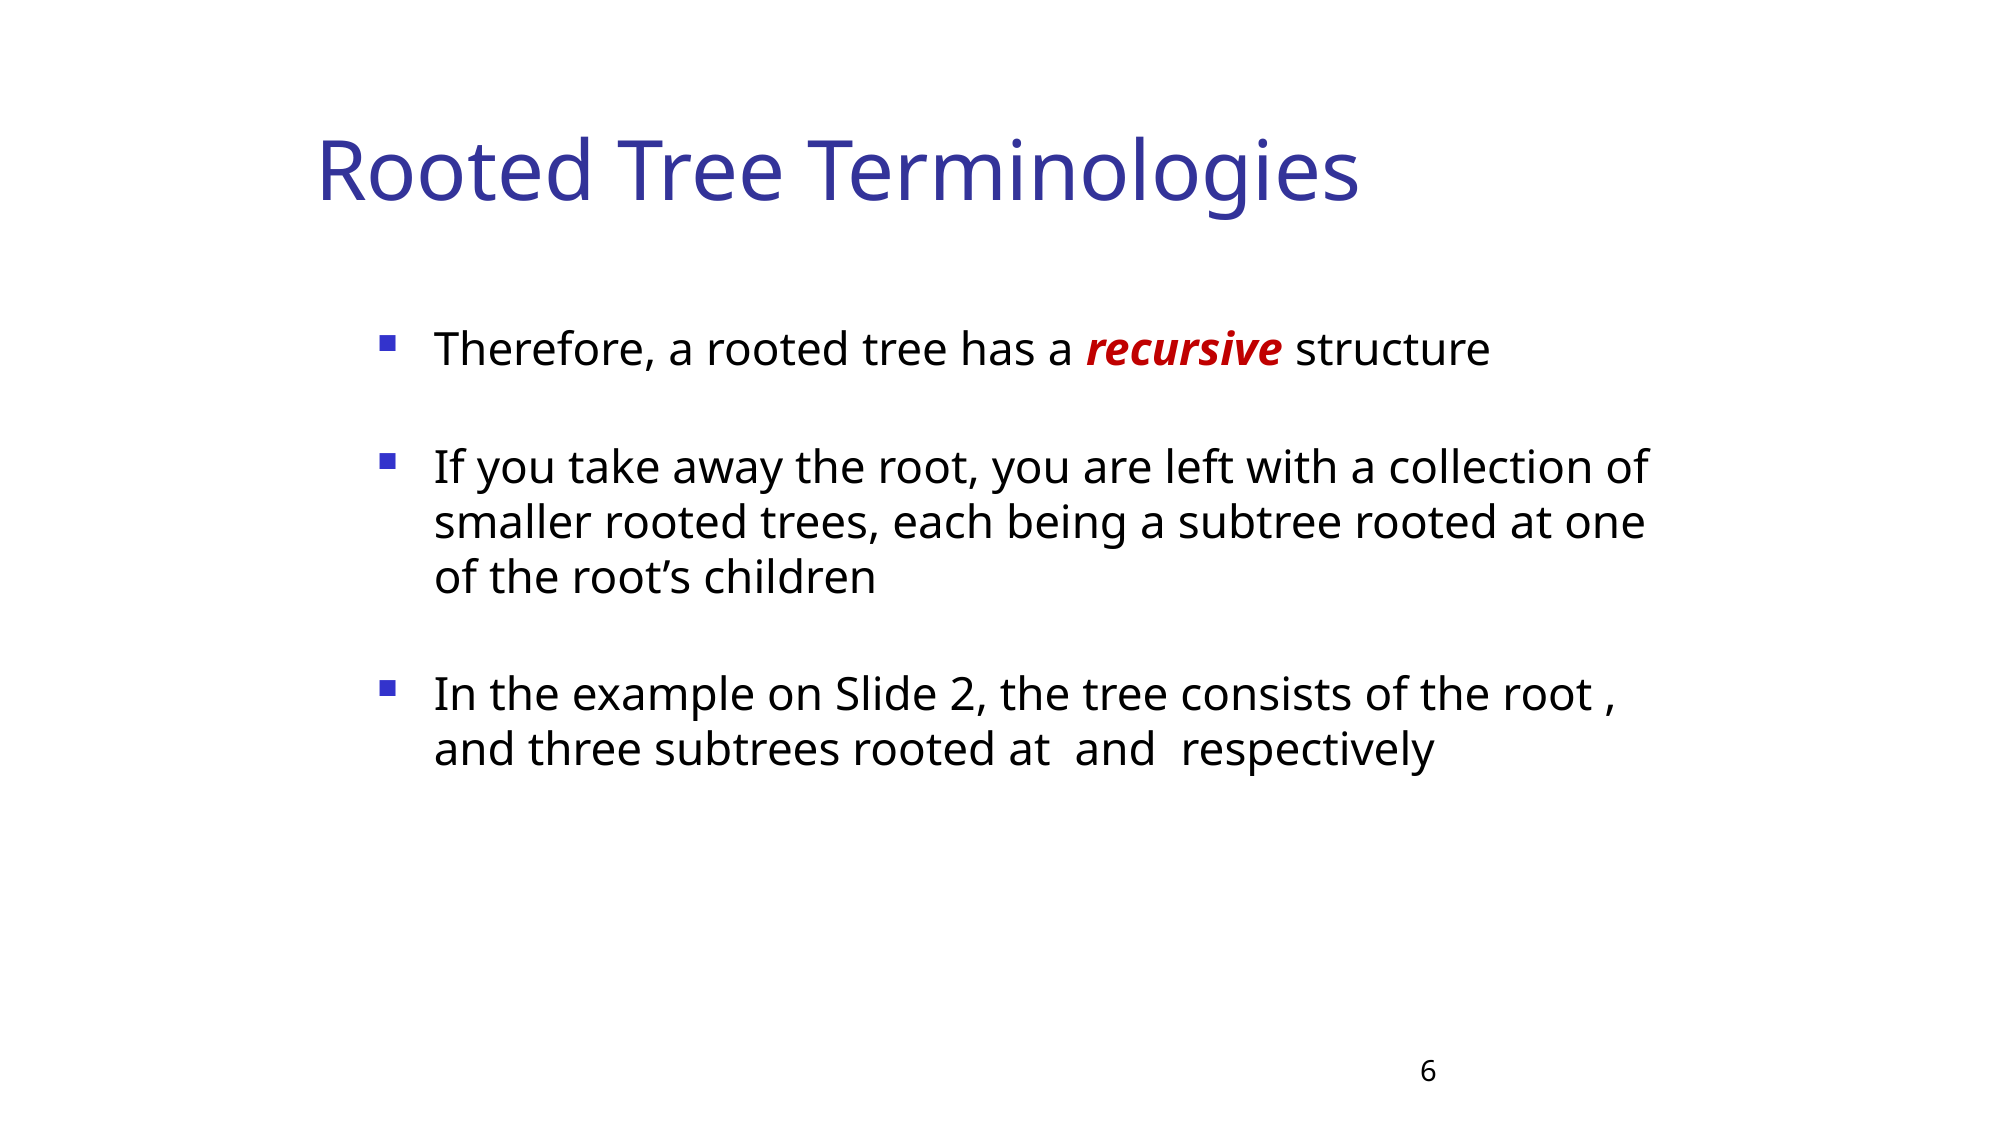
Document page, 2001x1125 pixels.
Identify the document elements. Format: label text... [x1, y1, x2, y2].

slide_number 6 [1404, 1023, 1718, 1100]
title Rooted Tree Terminologies [299, 47, 1579, 226]
